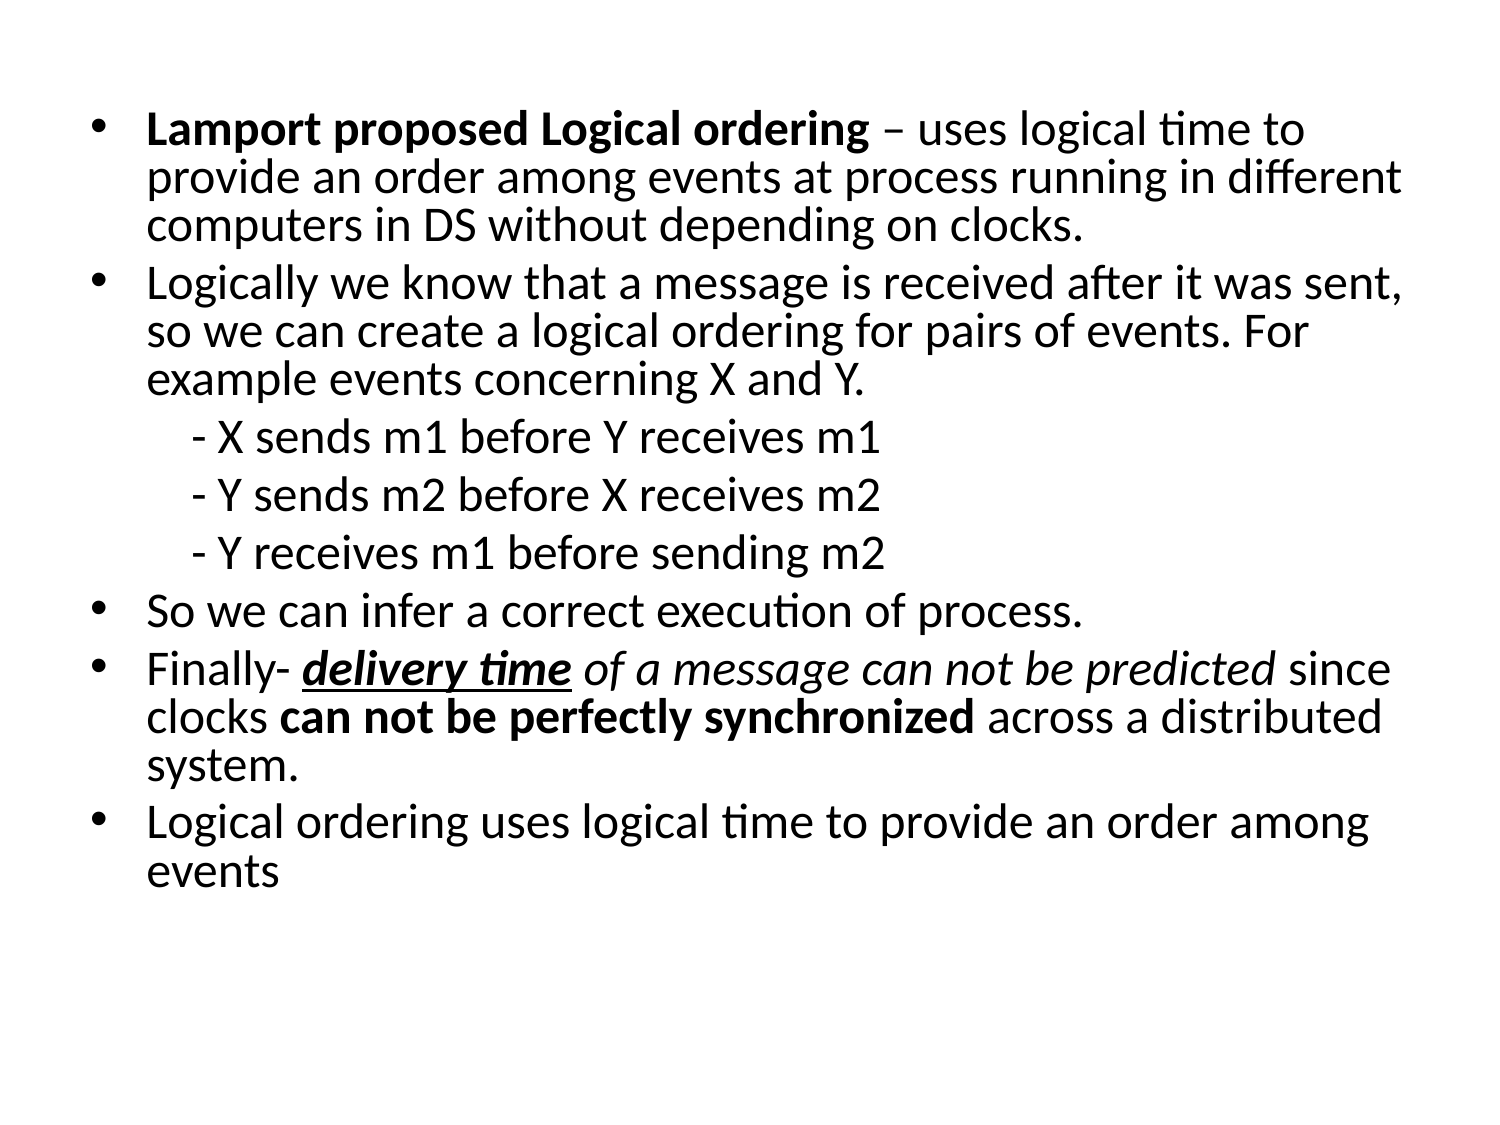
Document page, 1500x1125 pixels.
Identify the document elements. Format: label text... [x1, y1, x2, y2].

list Lamport proposed Logical ordering – uses logical time to provide an order among events at process running in different computers in DS without depending on clocks. Logically we know that a message is received after it was sent, so we can create a logical ordering for pairs of events. For example events concerning X and Y. - X sends m1 before Y receives m1 - Y sends m2 before X receives m2 - Y receives m1 before sending m2 So we can infer a correct execution of process. Finally- delivery time of a message can not be predicted since clocks can not be perfectly synchronized across a distributed system. Logical ordering uses logical time to provide an order among events [75, 99, 1425, 1005]
